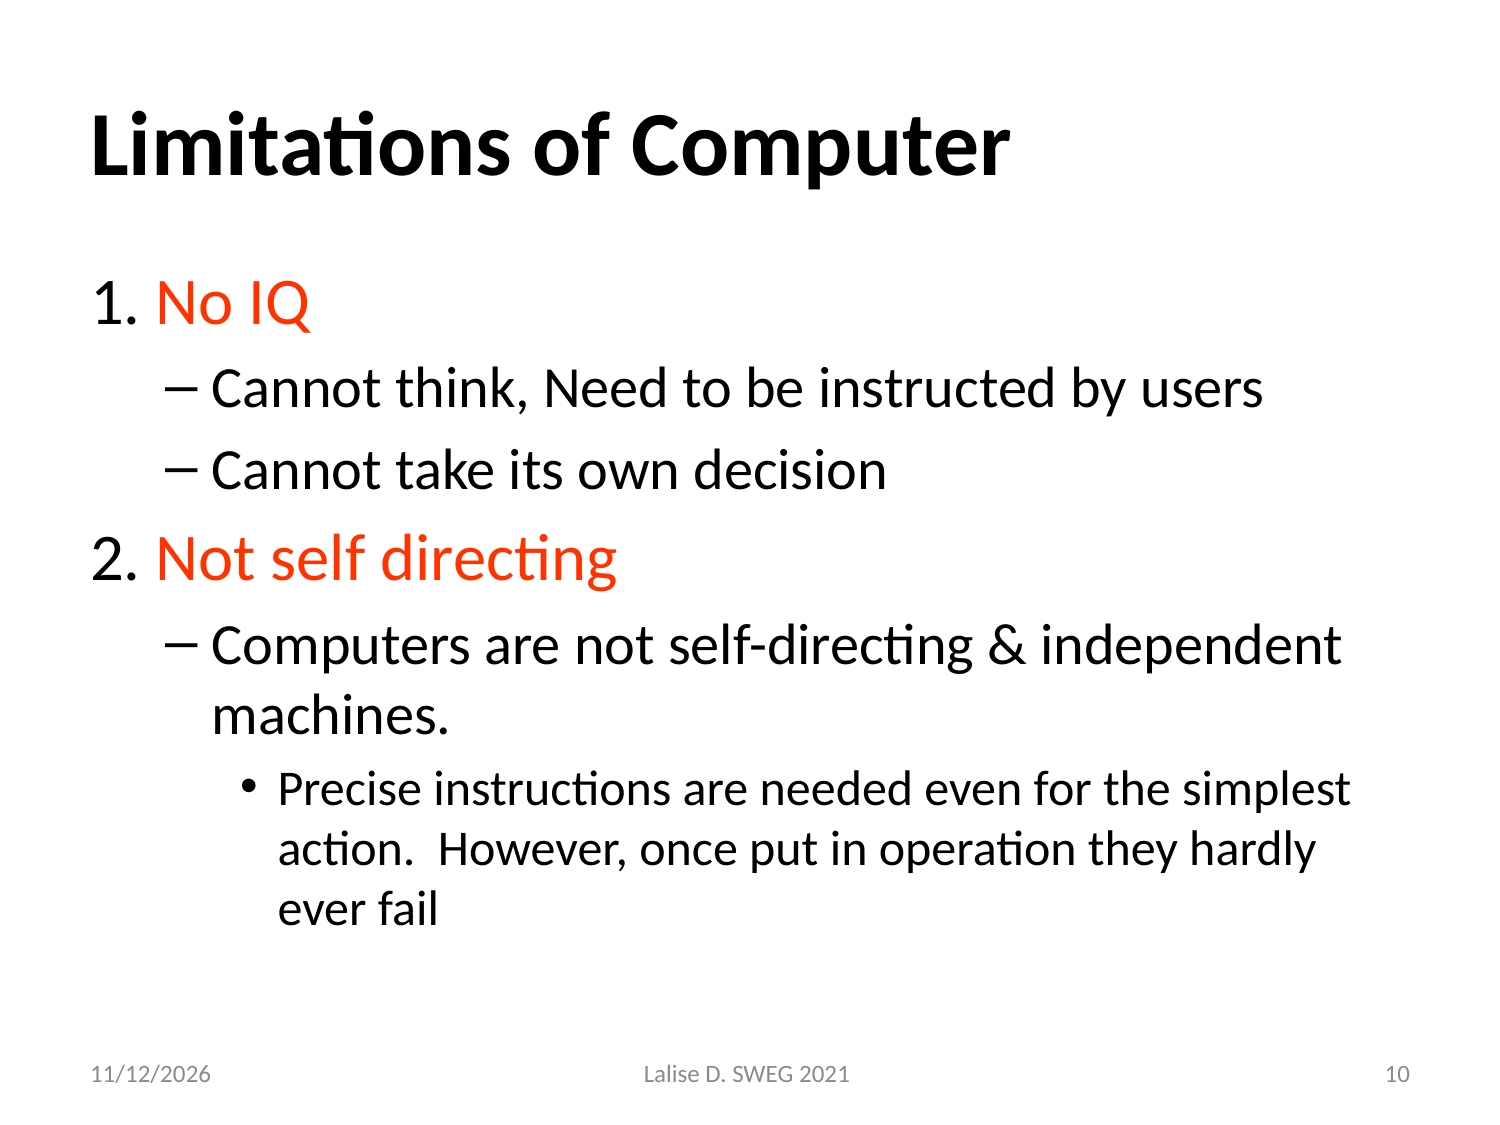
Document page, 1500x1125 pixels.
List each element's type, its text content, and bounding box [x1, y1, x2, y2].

list 1. No IQ Cannot think, Need to be instructed by users Cannot take its own decision 2. Not self directing Computers are not self-directing & independent machines. Precise instructions are needed even for the simplest action. However, once put in operation they hardly ever fail [75, 249, 1425, 1005]
slide_number 10 [1074, 1042, 1425, 1103]
title Limitations of Computer [75, 45, 1425, 233]
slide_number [75, 1042, 425, 1103]
footer Lalise D. SWEG 2021 [512, 1042, 988, 1103]
